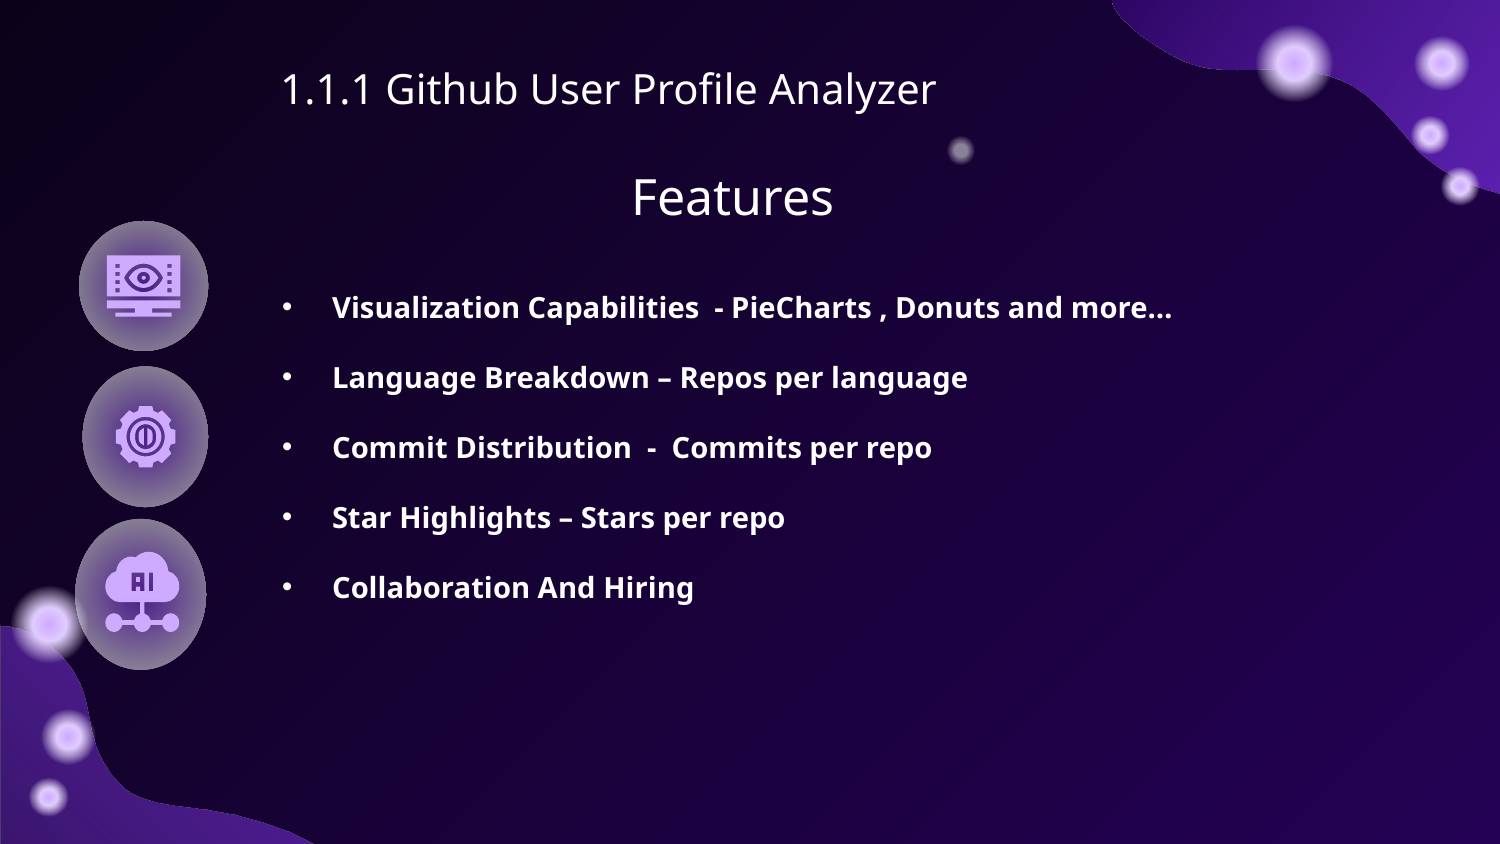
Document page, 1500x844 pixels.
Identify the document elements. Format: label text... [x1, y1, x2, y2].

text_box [106, 255, 181, 317]
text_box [104, 551, 181, 633]
title Features [101, 150, 1365, 245]
text_box [75, 518, 207, 670]
text_box [82, 366, 209, 508]
subtitle Visualization Capabilities - PieCharts , Donuts and more… Language Breakdown – Repos per language Commit Distribution - Commits per repo Star Highlights – Stars per repo Collaboration And Hiring [242, 239, 1483, 552]
text_box [943, 132, 978, 168]
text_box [115, 405, 176, 468]
text_box [79, 220, 209, 351]
text_box 1.1.1 Github User Profile Analyzer [265, 55, 1270, 121]
